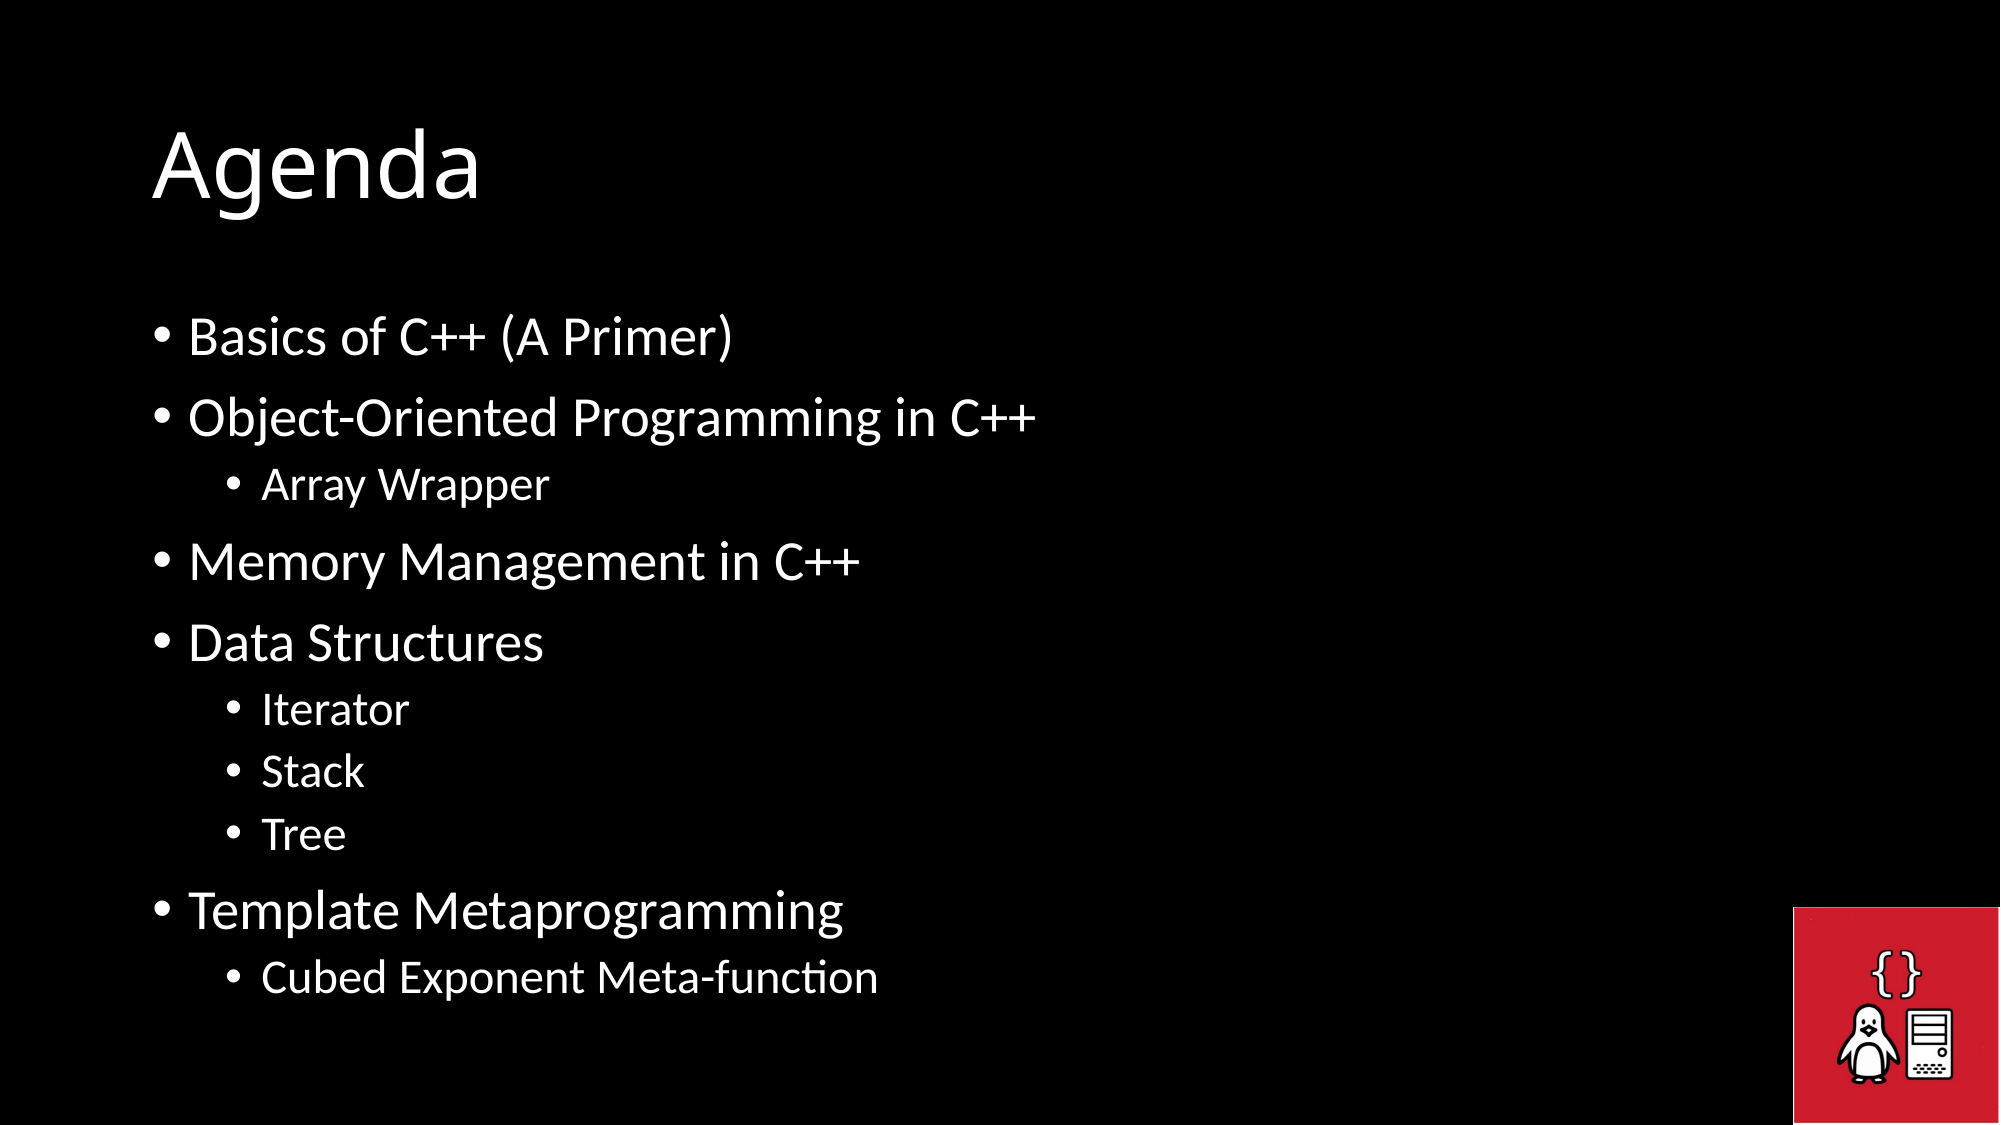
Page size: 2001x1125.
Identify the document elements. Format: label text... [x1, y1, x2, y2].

picture [1793, 907, 2000, 1125]
title Agenda [137, 59, 1863, 278]
list Basics of C++ (A Primer) Object-Oriented Programming in C++ Array Wrapper Memory Management in C++ Data Structures Iterator Stack Tree Template Metaprogramming Cubed Exponent Meta-function [137, 299, 1863, 1014]
